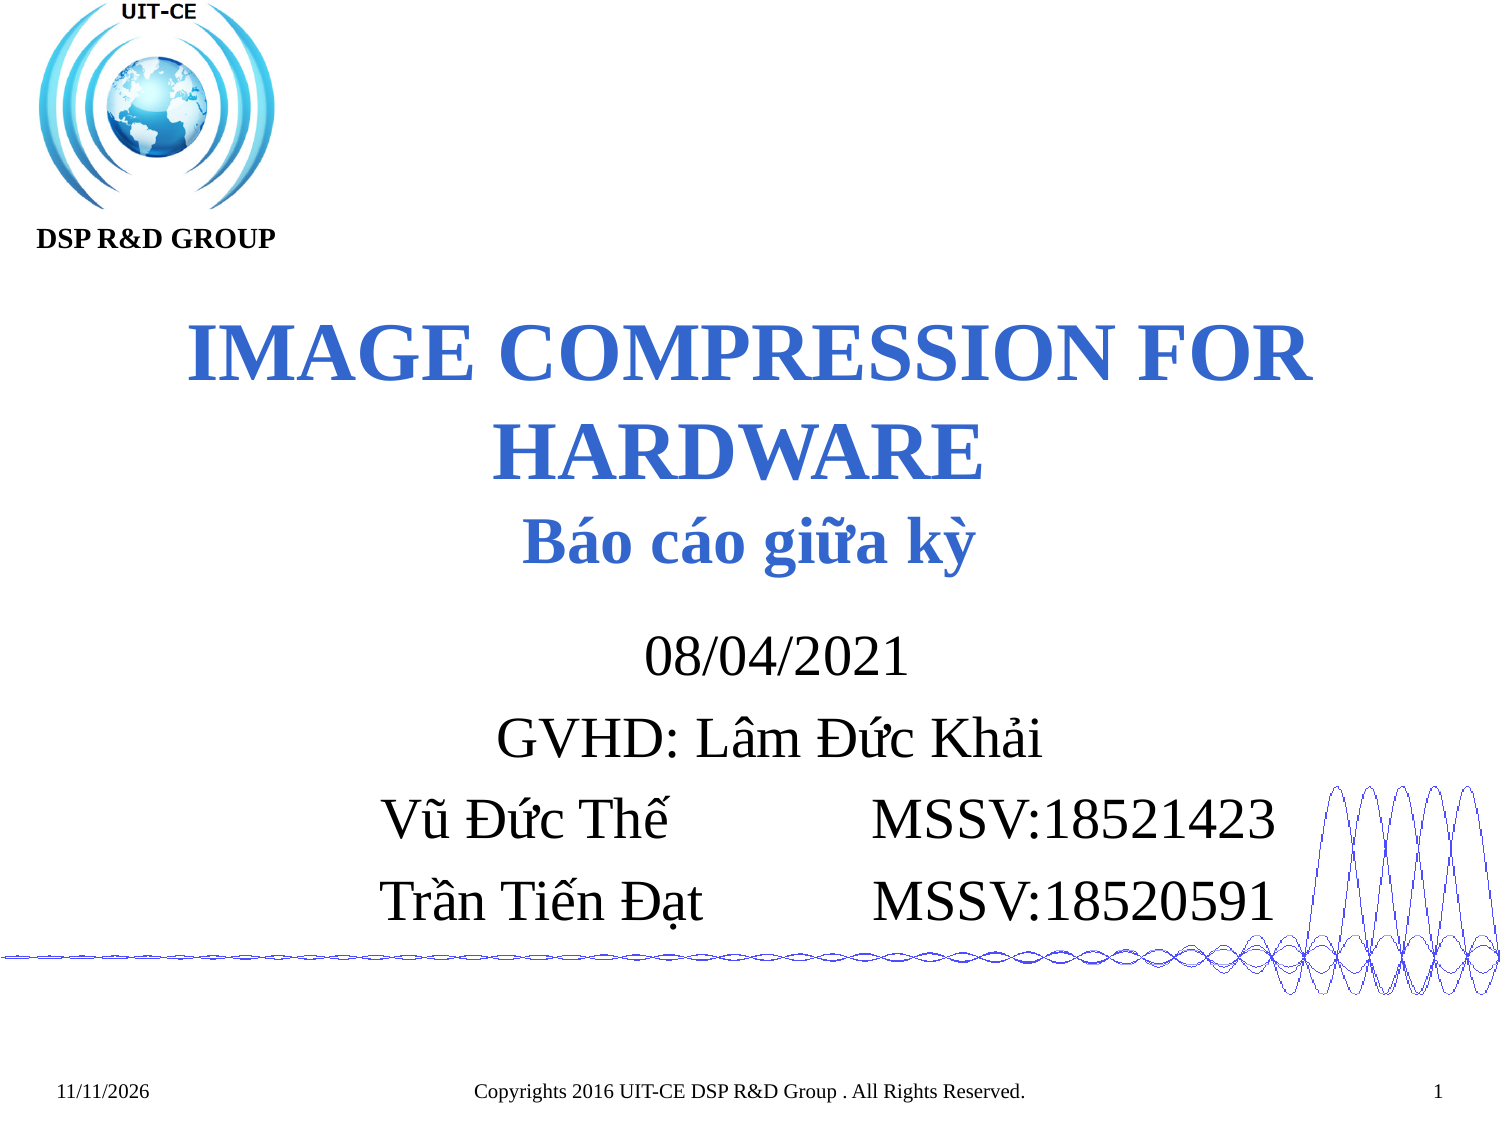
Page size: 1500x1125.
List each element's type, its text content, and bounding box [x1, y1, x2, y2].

title IMAGE COMPRESSION FOR HARDWARE Báo cáo giữa kỳ [112, 315, 1388, 558]
picture [0, 0, 315, 212]
footer Copyrights 2016 UIT-CE DSP R&D Group . All Rights Reserved. [288, 1070, 1170, 1118]
slide_number 1 [1170, 1070, 1459, 1118]
subtitle 08/04/2021 GVHD: Lâm Đức Khải Vũ Đức Thế MSSV:18521423 Trần Tiến Đạt MSSV:18520591 [194, 609, 1347, 898]
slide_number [41, 1070, 288, 1118]
